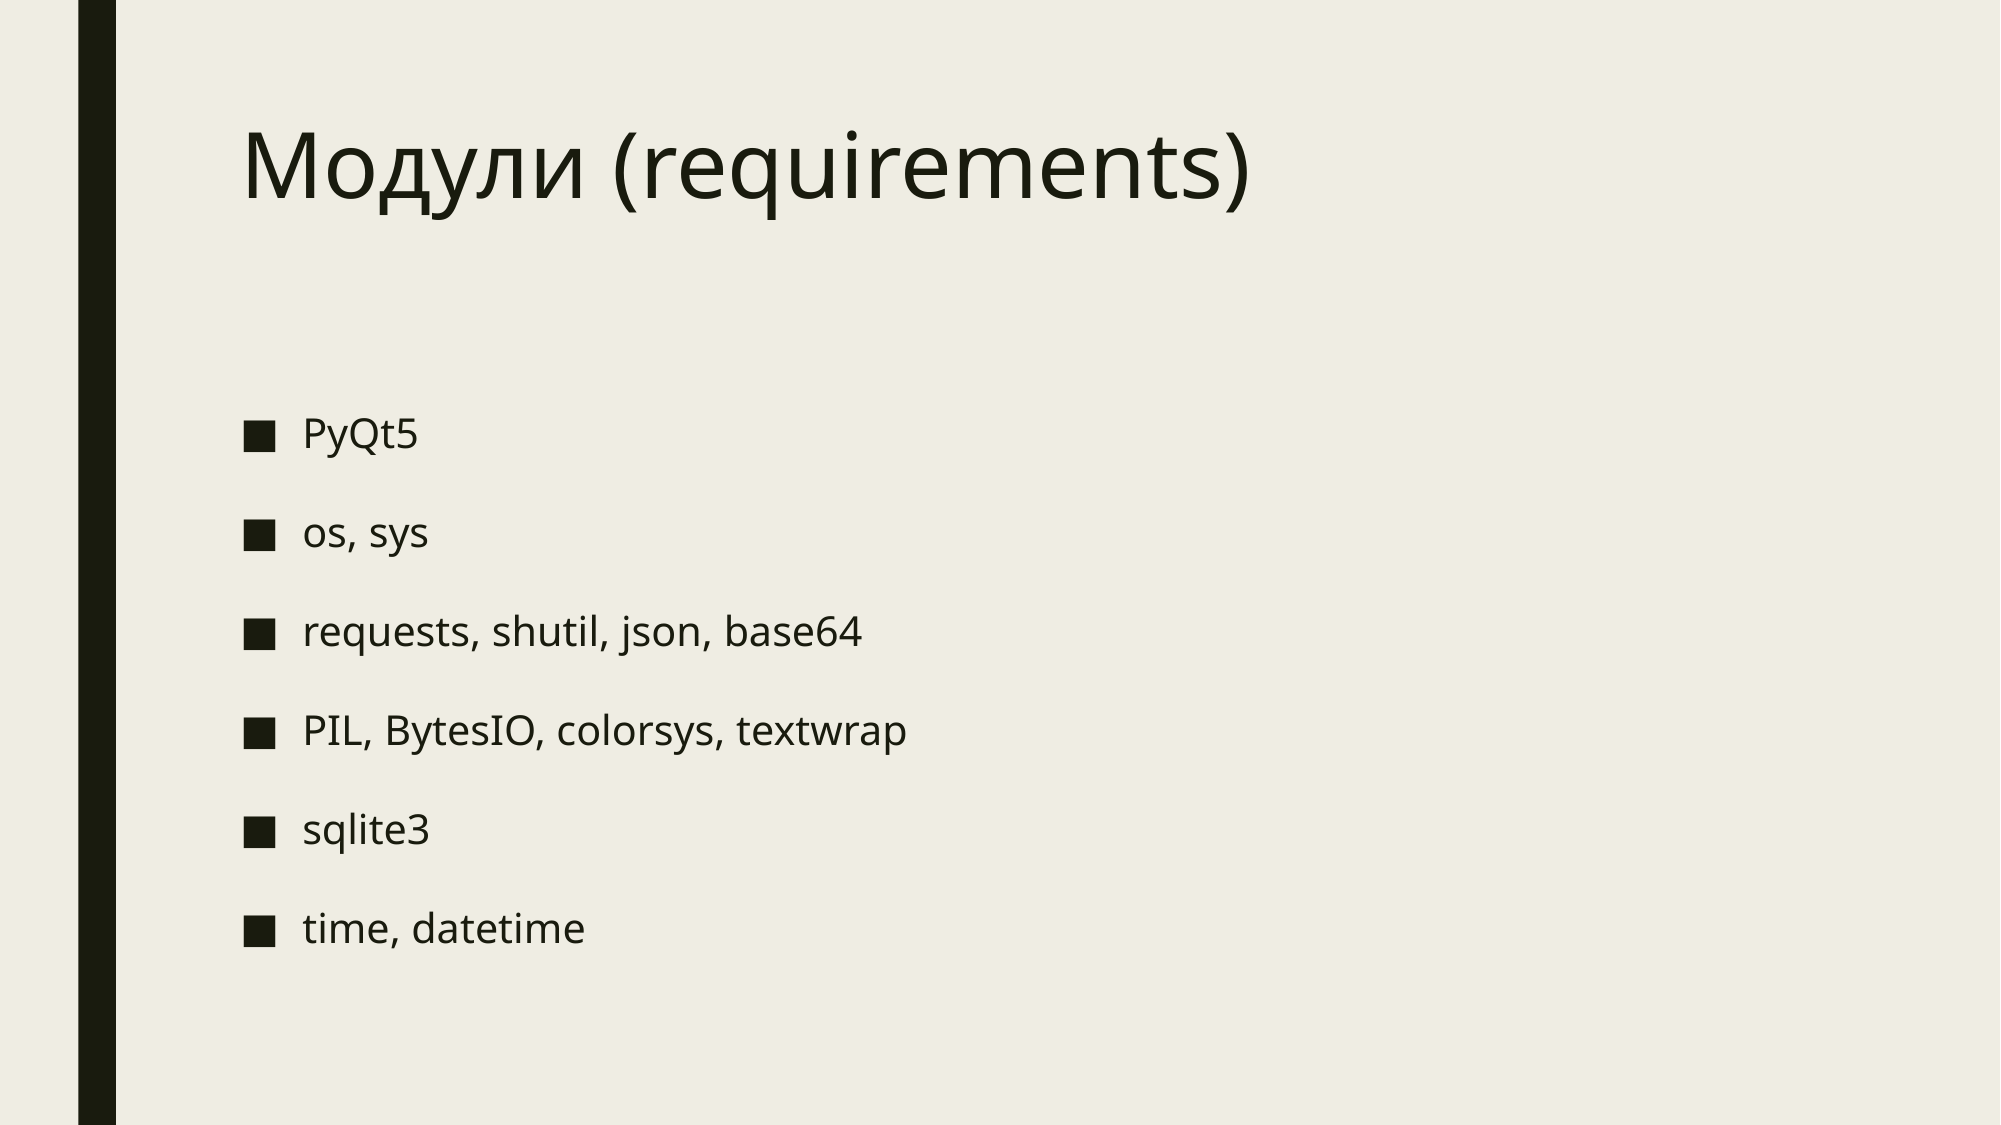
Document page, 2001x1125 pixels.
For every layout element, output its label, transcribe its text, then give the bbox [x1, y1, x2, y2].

list PyQt5 os, sys requests, shutil, json, base64 PIL, BytesIO, colorsys, textwrap sqlite3 time, datetime [225, 375, 1800, 963]
title Модули (requirements) [225, 112, 1800, 357]
